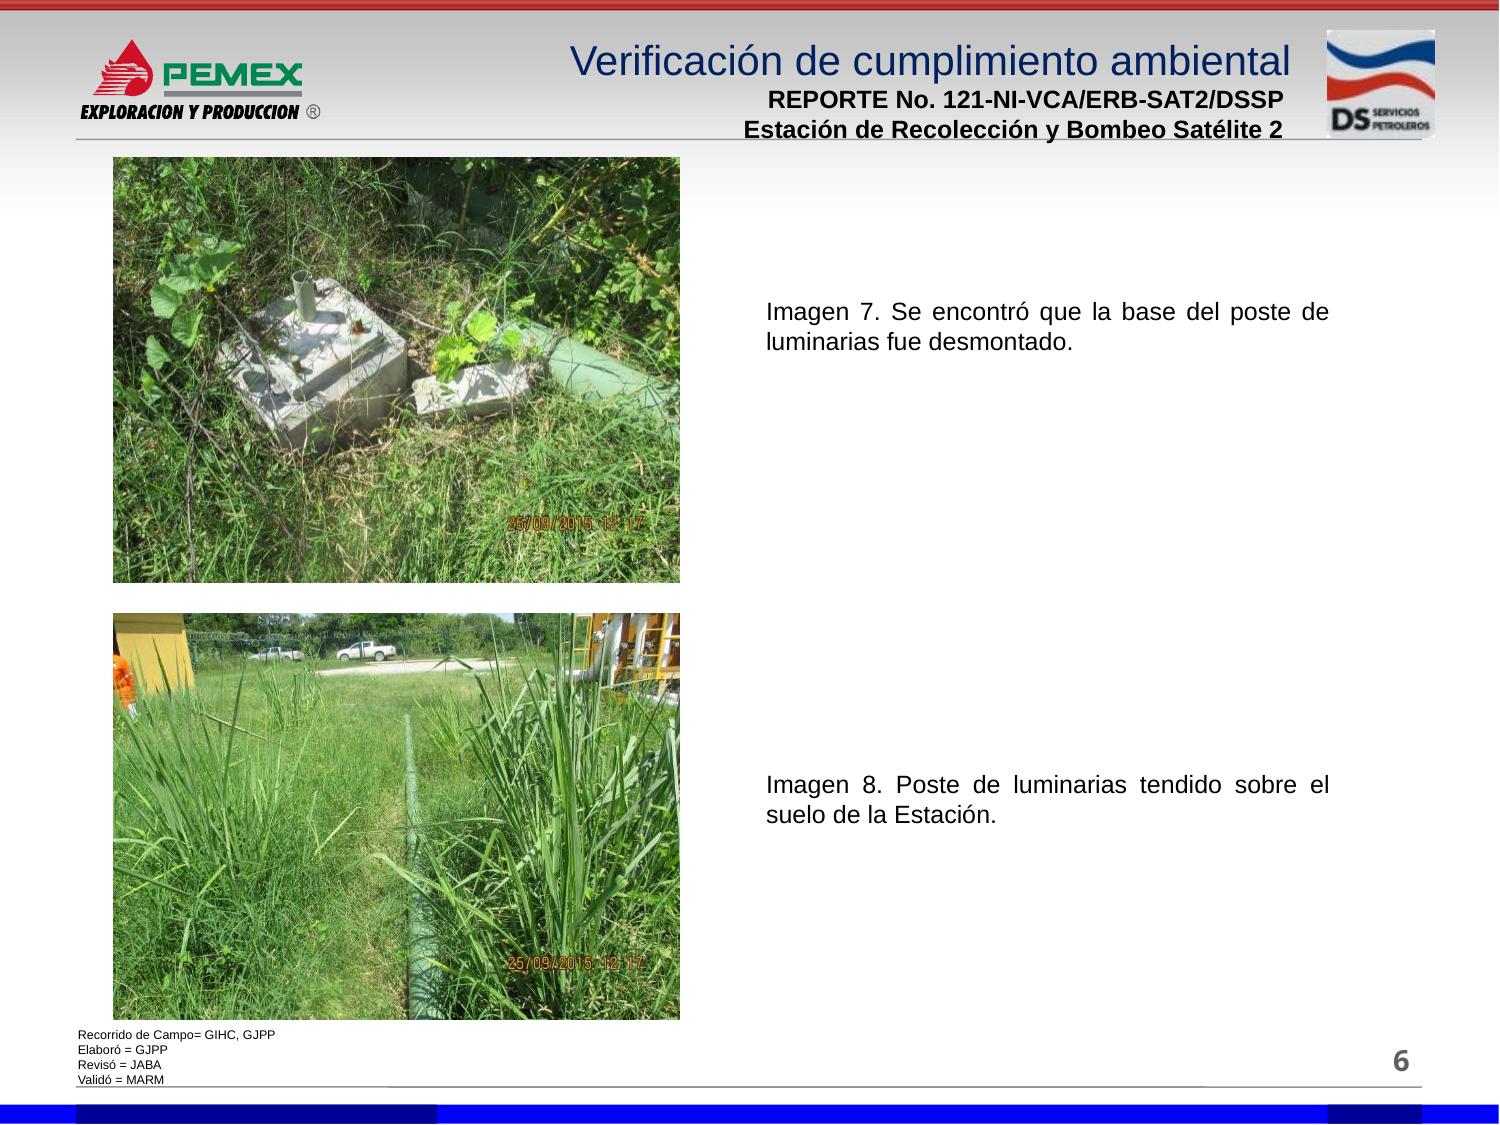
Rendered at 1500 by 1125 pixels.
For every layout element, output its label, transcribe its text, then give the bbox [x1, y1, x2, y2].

text_box Imagen 8. Poste de luminarias tendido sobre el suelo de la Estación. [751, 761, 1346, 837]
slide_number 6 [1074, 1034, 1426, 1083]
text_box Imagen 7. Se encontró que la base del poste de luminarias fue desmontado. [751, 288, 1346, 364]
picture [1327, 30, 1435, 138]
text_box Recorrido de Campo= GIHC, GJPP Elaboró = GJPP Revisó = JABA Validó = MARM [63, 1019, 307, 1095]
picture [113, 157, 681, 583]
picture [113, 613, 681, 1020]
